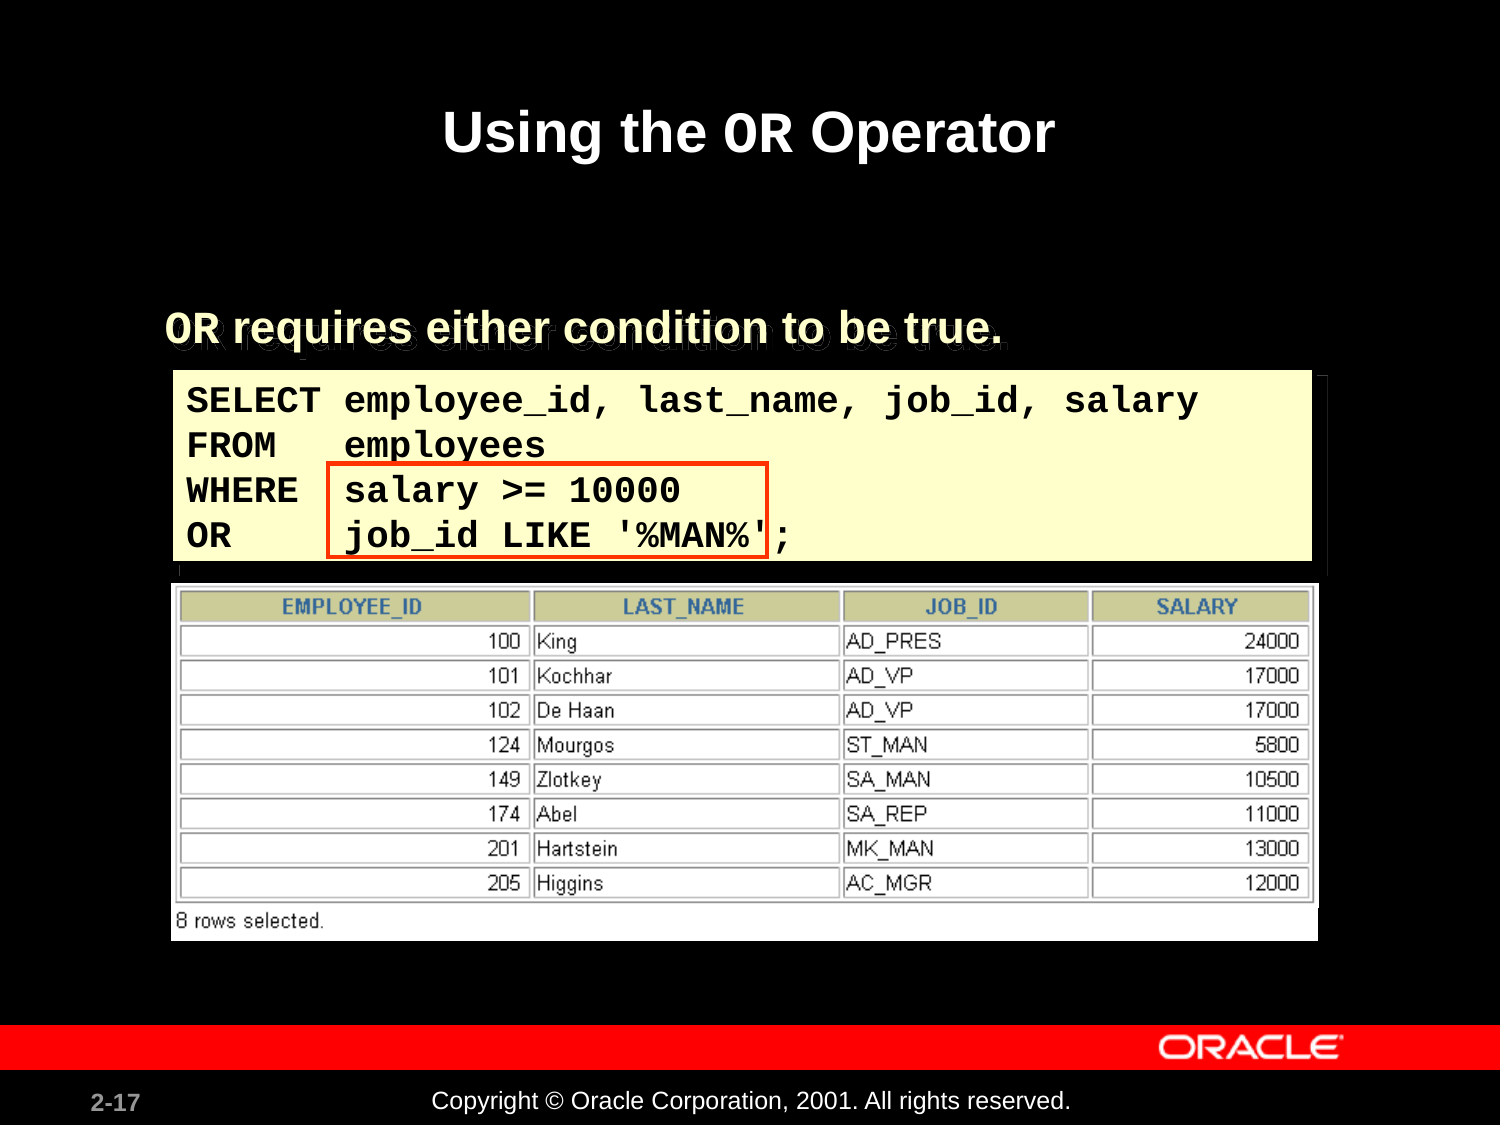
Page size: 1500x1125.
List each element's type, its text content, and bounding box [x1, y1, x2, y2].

text_box [1234, 368, 1315, 563]
text_box OR requires either condition to be true. [130, 293, 1398, 362]
text_box SELECT employee_id, last_name, job_id, salary FROM employees WHERE salary >= 10000 OR job_id LIKE '%MAN%'; [171, 364, 1234, 565]
title Using the OR Operator [141, 86, 1358, 232]
picture [171, 583, 1319, 941]
text_box [328, 463, 767, 558]
